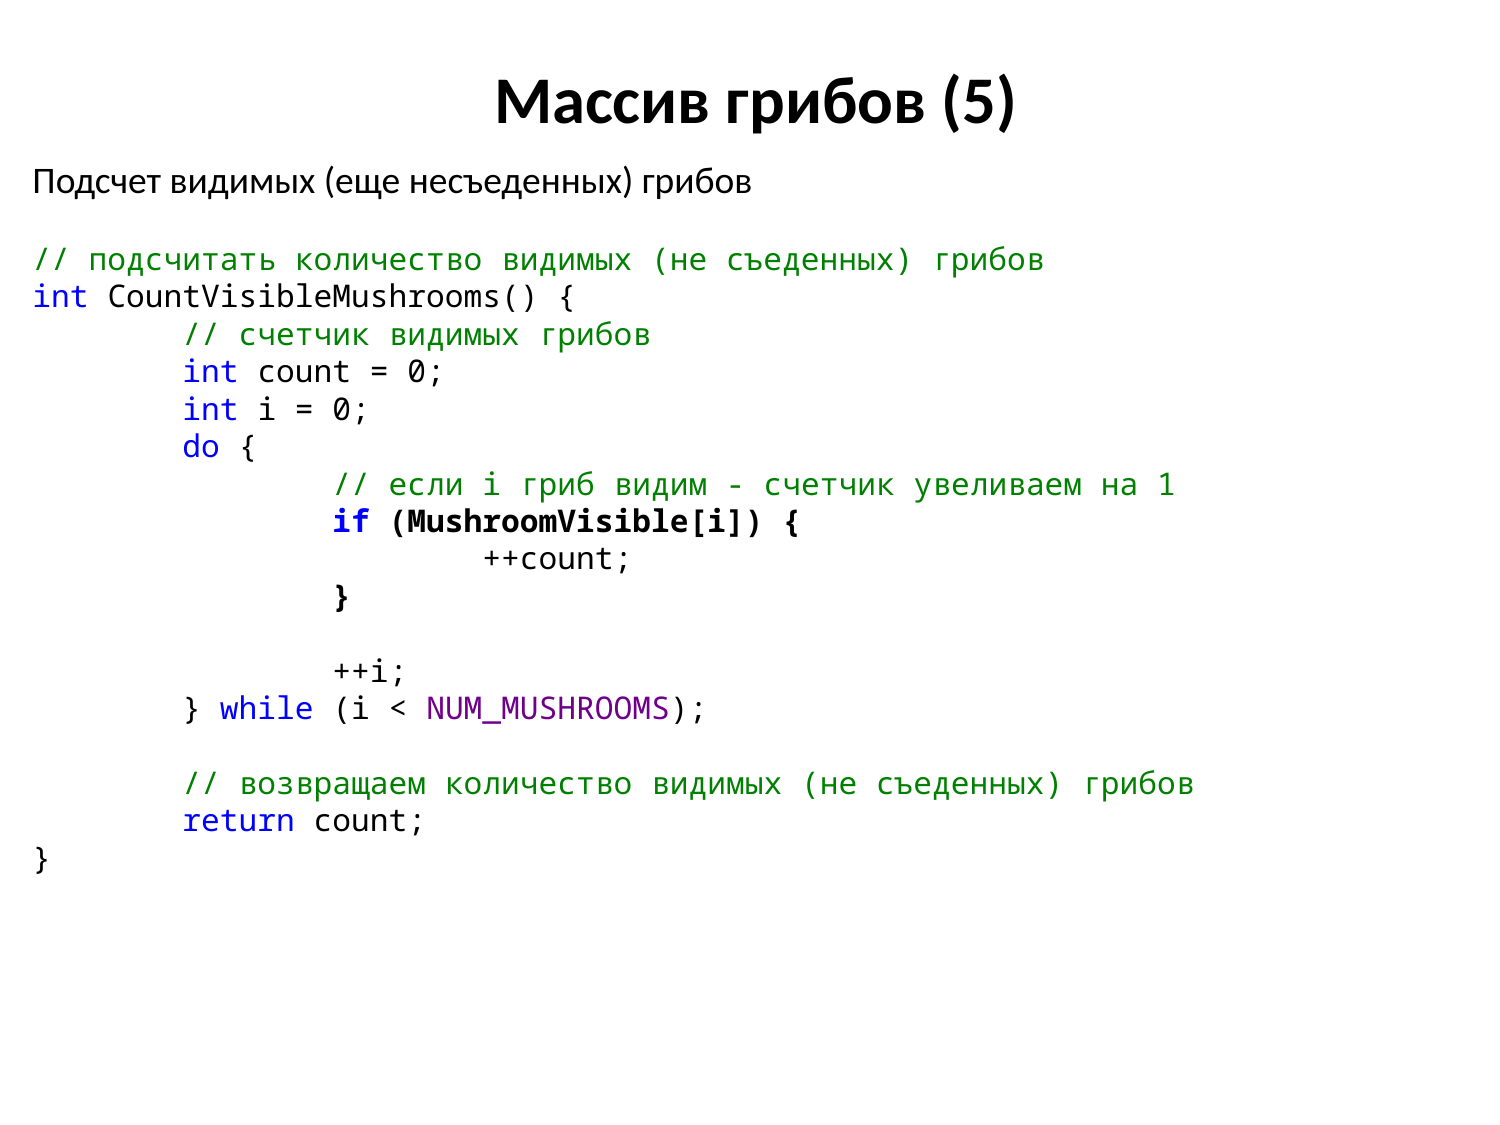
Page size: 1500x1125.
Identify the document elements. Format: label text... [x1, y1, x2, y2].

text_box // подсчитать количество видимых (не съеденных) грибов int CountVisibleMushrooms() { // счетчик видимых грибов int count = 0; int i = 0; do { // если i гриб видим - счетчик увеливаем на 1 if (MushroomVisible[i]) { ++count; } ++i; } while (i < NUM_MUSHROOMS); // возвращаем количество видимых (не съеденных) грибов return count; } [17, 231, 1436, 883]
text_box Подсчет видимых (еще несъеденных) грибов [17, 148, 1483, 209]
title Массив грибов (5) [53, 45, 1459, 148]
